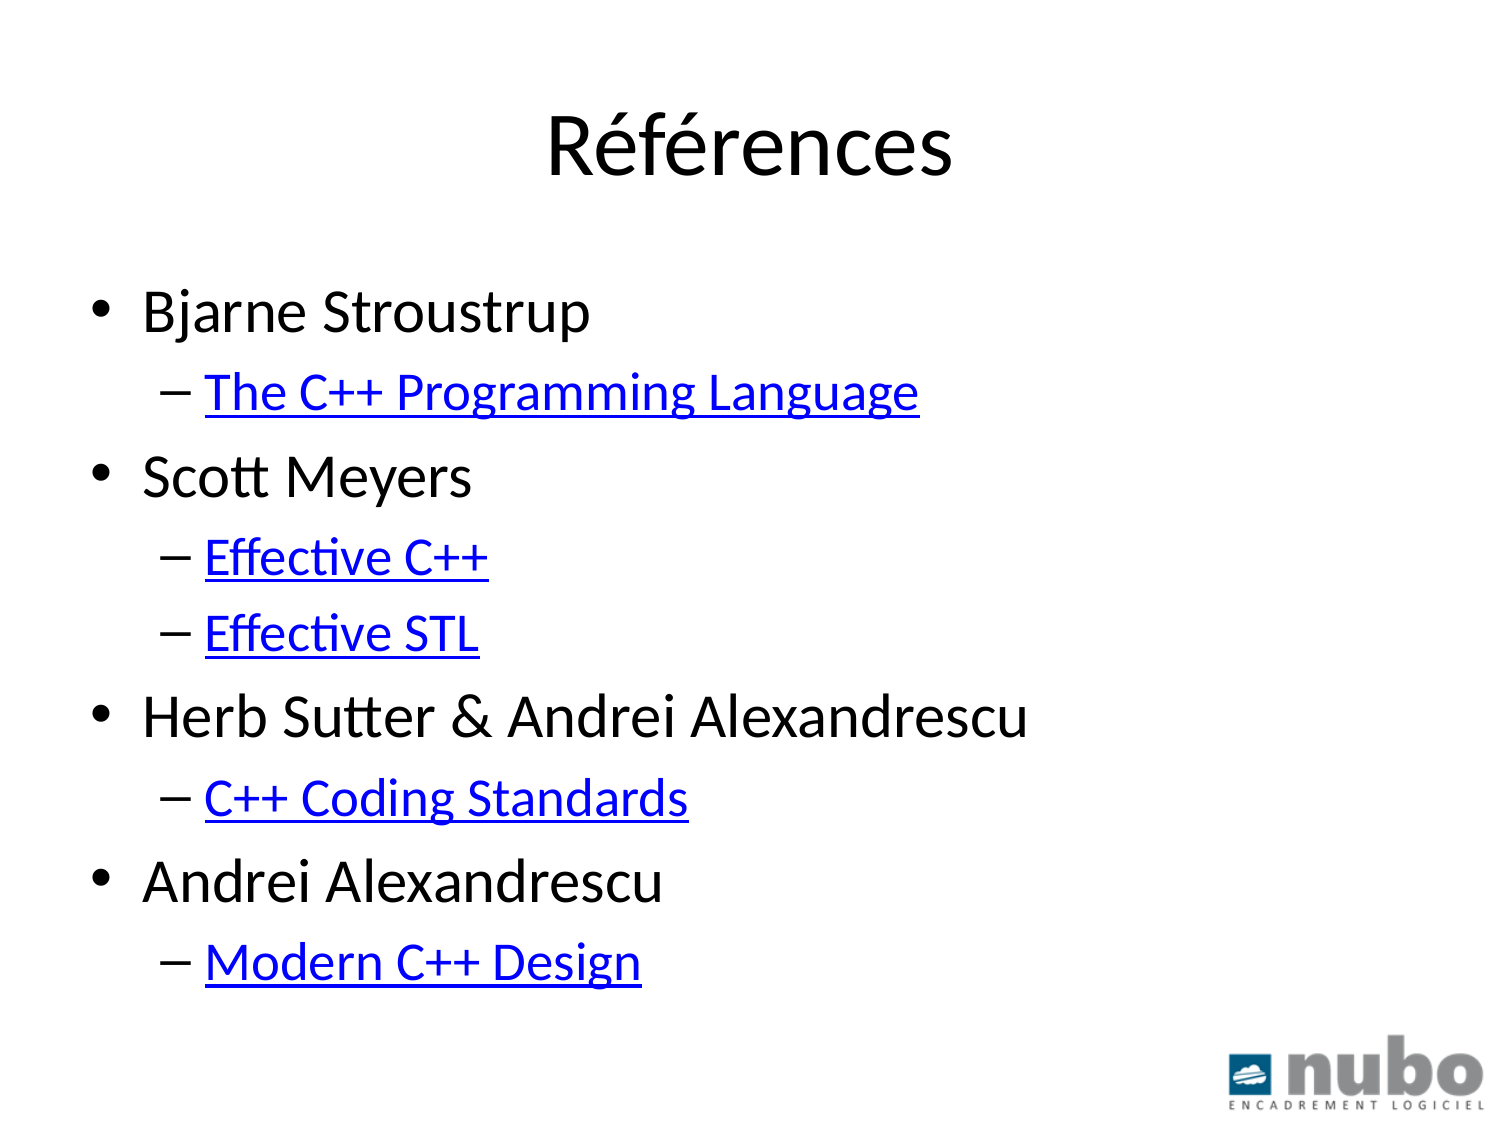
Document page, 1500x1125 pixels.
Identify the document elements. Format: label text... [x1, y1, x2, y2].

title Références [75, 45, 1425, 233]
picture [1226, 1032, 1488, 1113]
list Bjarne Stroustrup The C++ Programming Language Scott Meyers Effective C++ Effective STL Herb Sutter & Andrei Alexandrescu C++ Coding Standards Andrei Alexandrescu Modern C++ Design [75, 262, 1425, 1005]
